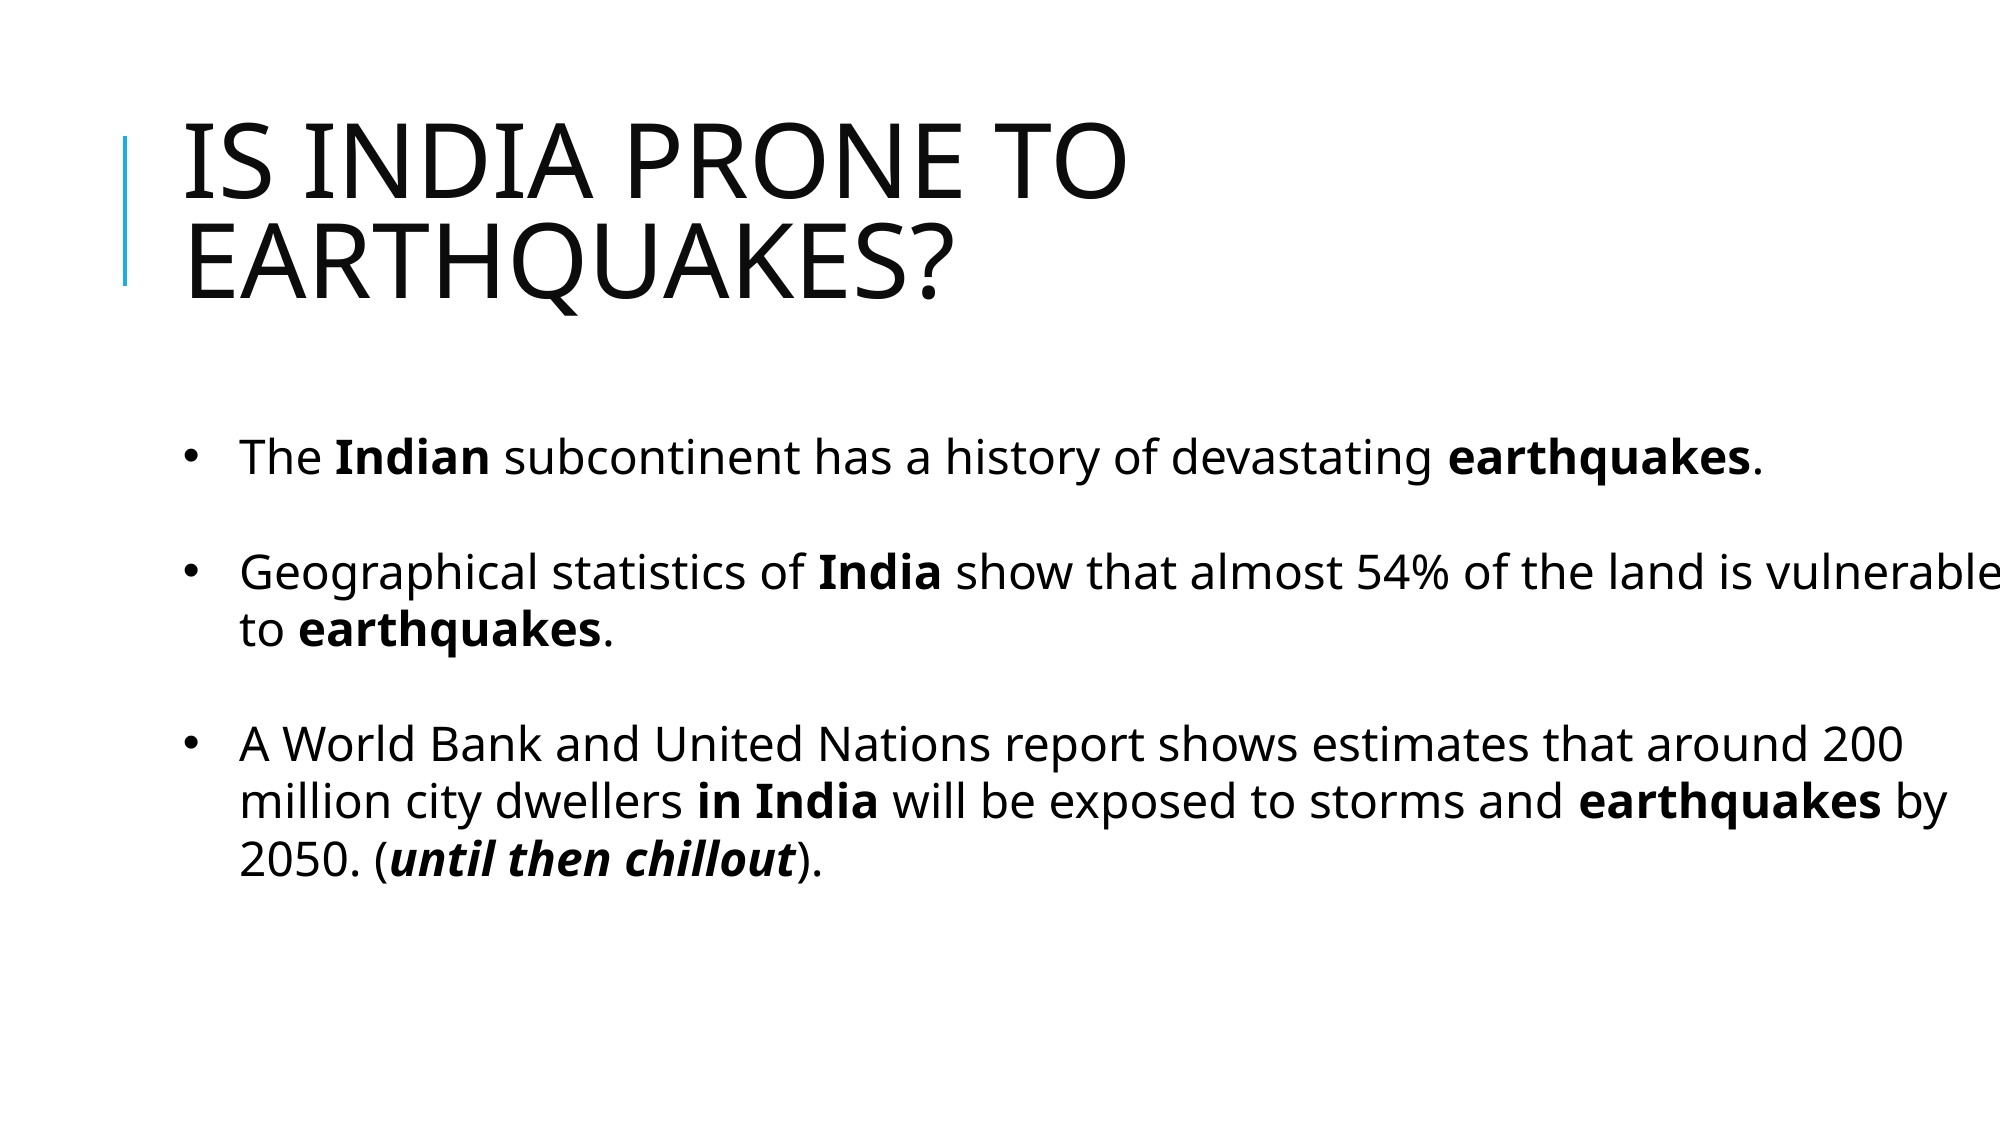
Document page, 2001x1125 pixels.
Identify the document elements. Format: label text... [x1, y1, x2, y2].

title IS INDIA PRONE TO EARTHQUAKES? [168, 96, 1763, 342]
text_box The Indian subcontinent has a history of devastating earthquakes. Geographical statistics of India show that almost 54% of the land is vulnerable to earthquakes. A World Bank and United Nations report shows estimates that around 200 million city dwellers in India will be exposed to storms and earthquakes by 2050. (until then chillout). [167, 418, 2000, 737]
